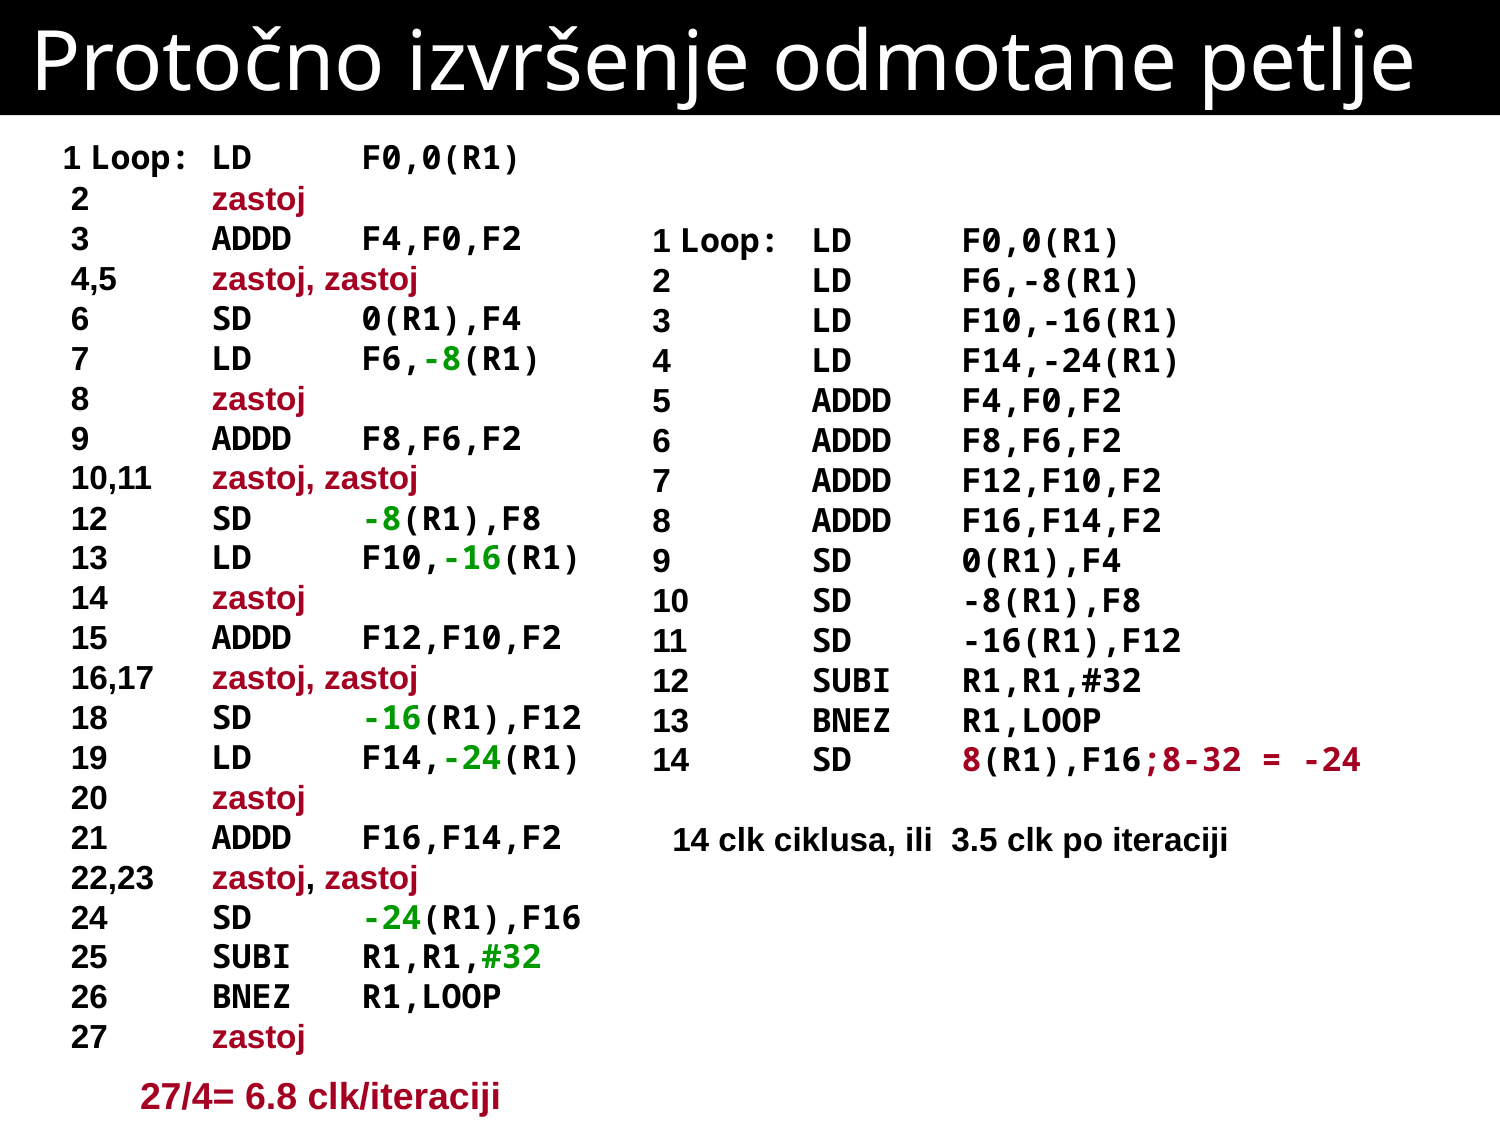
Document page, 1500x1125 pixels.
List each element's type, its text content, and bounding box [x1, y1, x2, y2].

text_box 1 Loop: LD F0,0(R1) 2 zastoj 3 ADDD F4,F0,F2 4,5 zastoj, zastoj 6 SD 0(R1),F4 7 LD F6,-8(R1) 8 zastoj 9 ADDD F8,F6,F2 10,11 zastoj, zastoj 12 SD -8(R1),F8 13 LD F10,-16(R1) 14 zastoj 15 ADDD F12,F10,F2 16,17 zastoj, zastoj 18 SD -16(R1),F12 19 LD F14,-24(R1) 20 zastoj 21 ADDD F16,F14,F2 22,23 zastoj, zastoj 24 SD -24(R1),F16 25 SUBI R1,R1,#32 26 BNEZ R1,LOOP 27 zastoj [37, 124, 713, 1063]
text_box 27/4= 6.8 clk/iteraciji [125, 1064, 517, 1125]
title Protočno izvršenje odmotane petlje [0, 0, 1500, 116]
text_box 1 Loop: LD F0,0(R1) 2 LD F6,-8(R1) 3 LD F10,-16(R1) 4 LD F14,-24(R1) 5 ADDD F4,F0,F2 6 ADDD F8,F6,F2 7 ADDD F12,F10,F2 8 ADDD F16,F14,F2 9 SD 0(R1),F4 10 SD -8(R1),F8 11 SD -16(R1),F12 12 SUBI R1,R1,#32 13 BNEZ R1,LOOP 14 SD 8(R1),F16;8-32 = -24 14 clk ciklusa, ili 3.5 clk po iteraciji [637, 212, 1379, 906]
